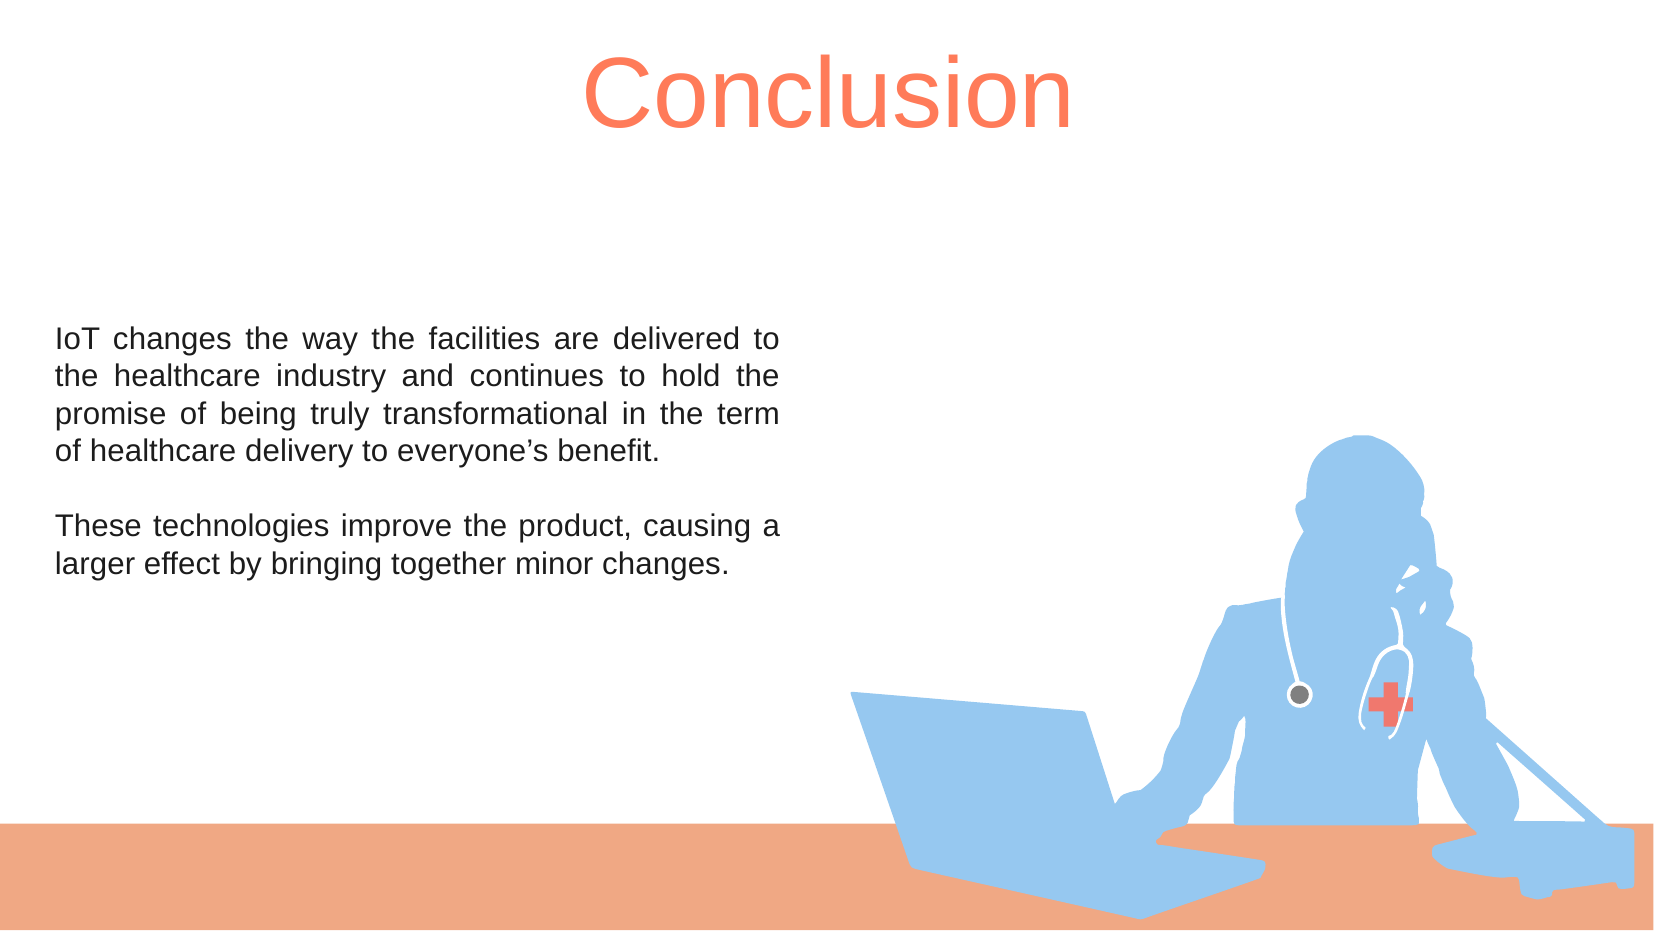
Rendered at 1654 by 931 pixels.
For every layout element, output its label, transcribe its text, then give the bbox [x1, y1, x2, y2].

text_box Conclusion [43, 46, 1614, 145]
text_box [850, 435, 1634, 920]
text_box [0, 823, 1654, 931]
text_box IoT changes the way the facilities are delivered to the healthcare industry and continues to hold the promise of being truly transformational in the term of healthcare delivery to everyone’s benefit. These technologies improve the product, causing a larger effect by bringing together minor changes. [40, 310, 797, 588]
